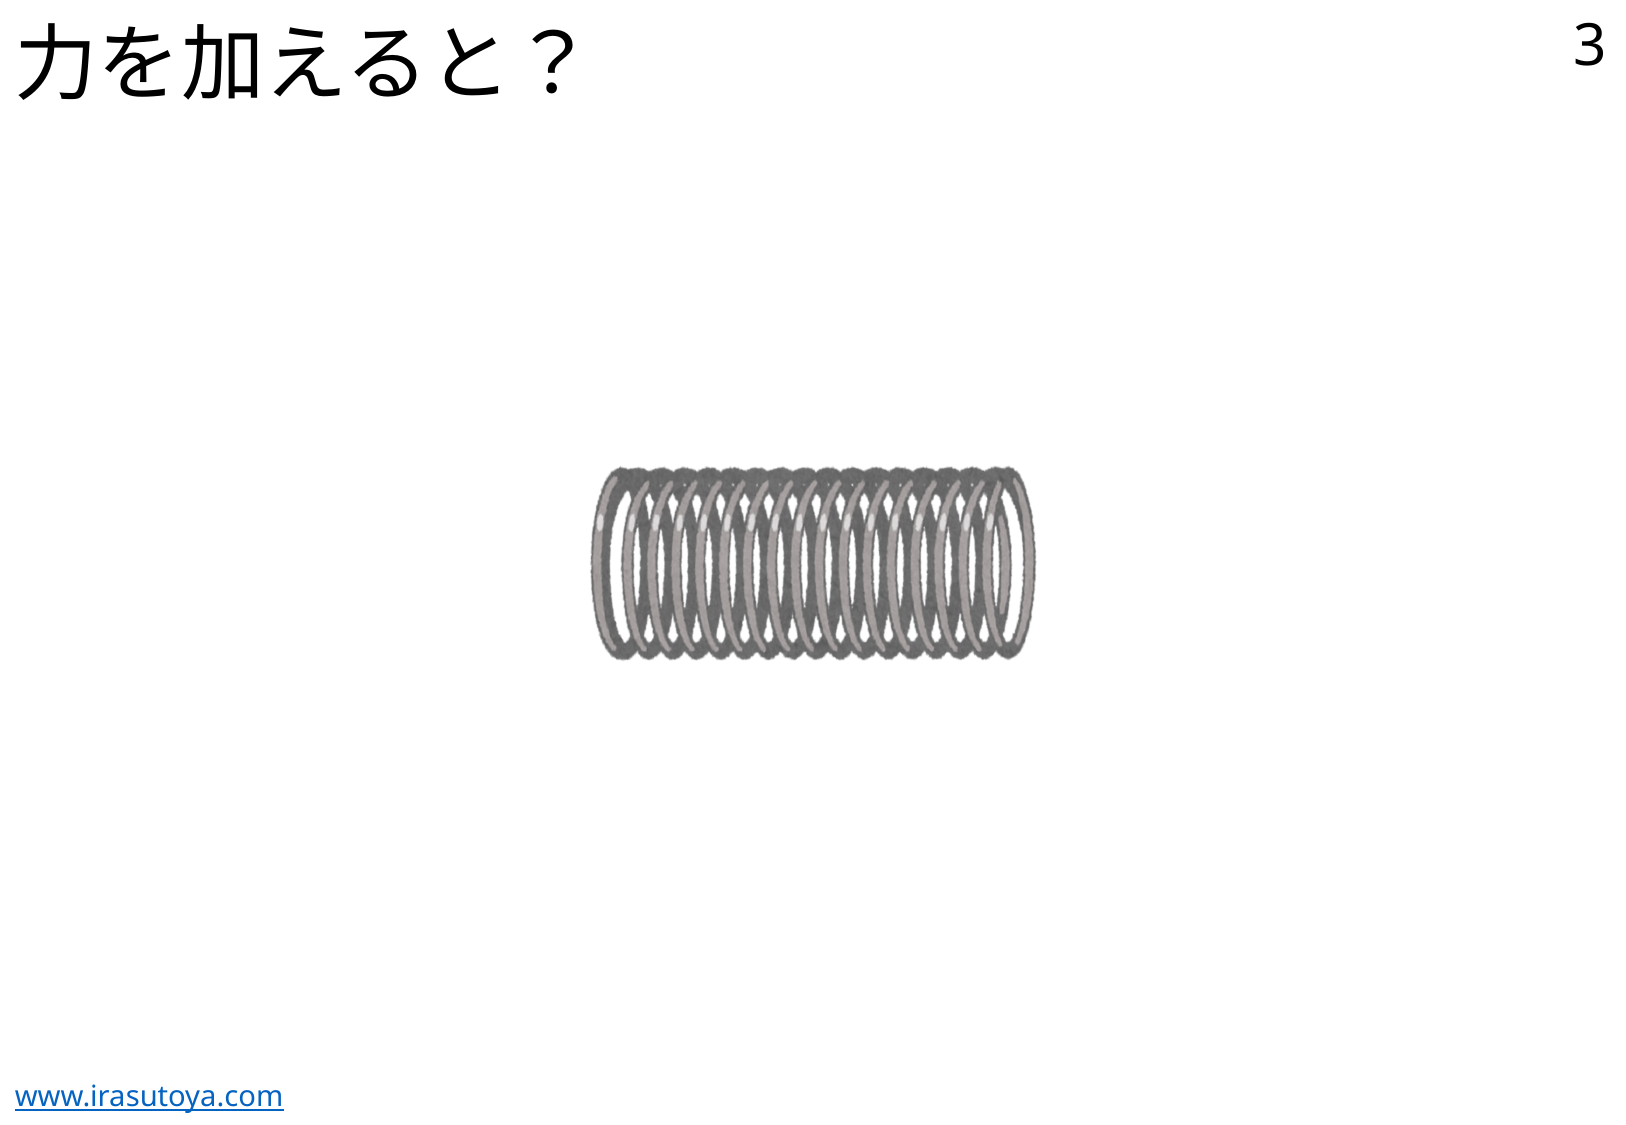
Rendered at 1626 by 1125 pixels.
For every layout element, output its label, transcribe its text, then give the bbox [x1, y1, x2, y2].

title 力を加えると？ [0, 0, 1451, 118]
picture [585, 458, 1040, 667]
slide_number 3 [1450, 0, 1622, 100]
list www.irasutoya.com [0, 1074, 1622, 1125]
